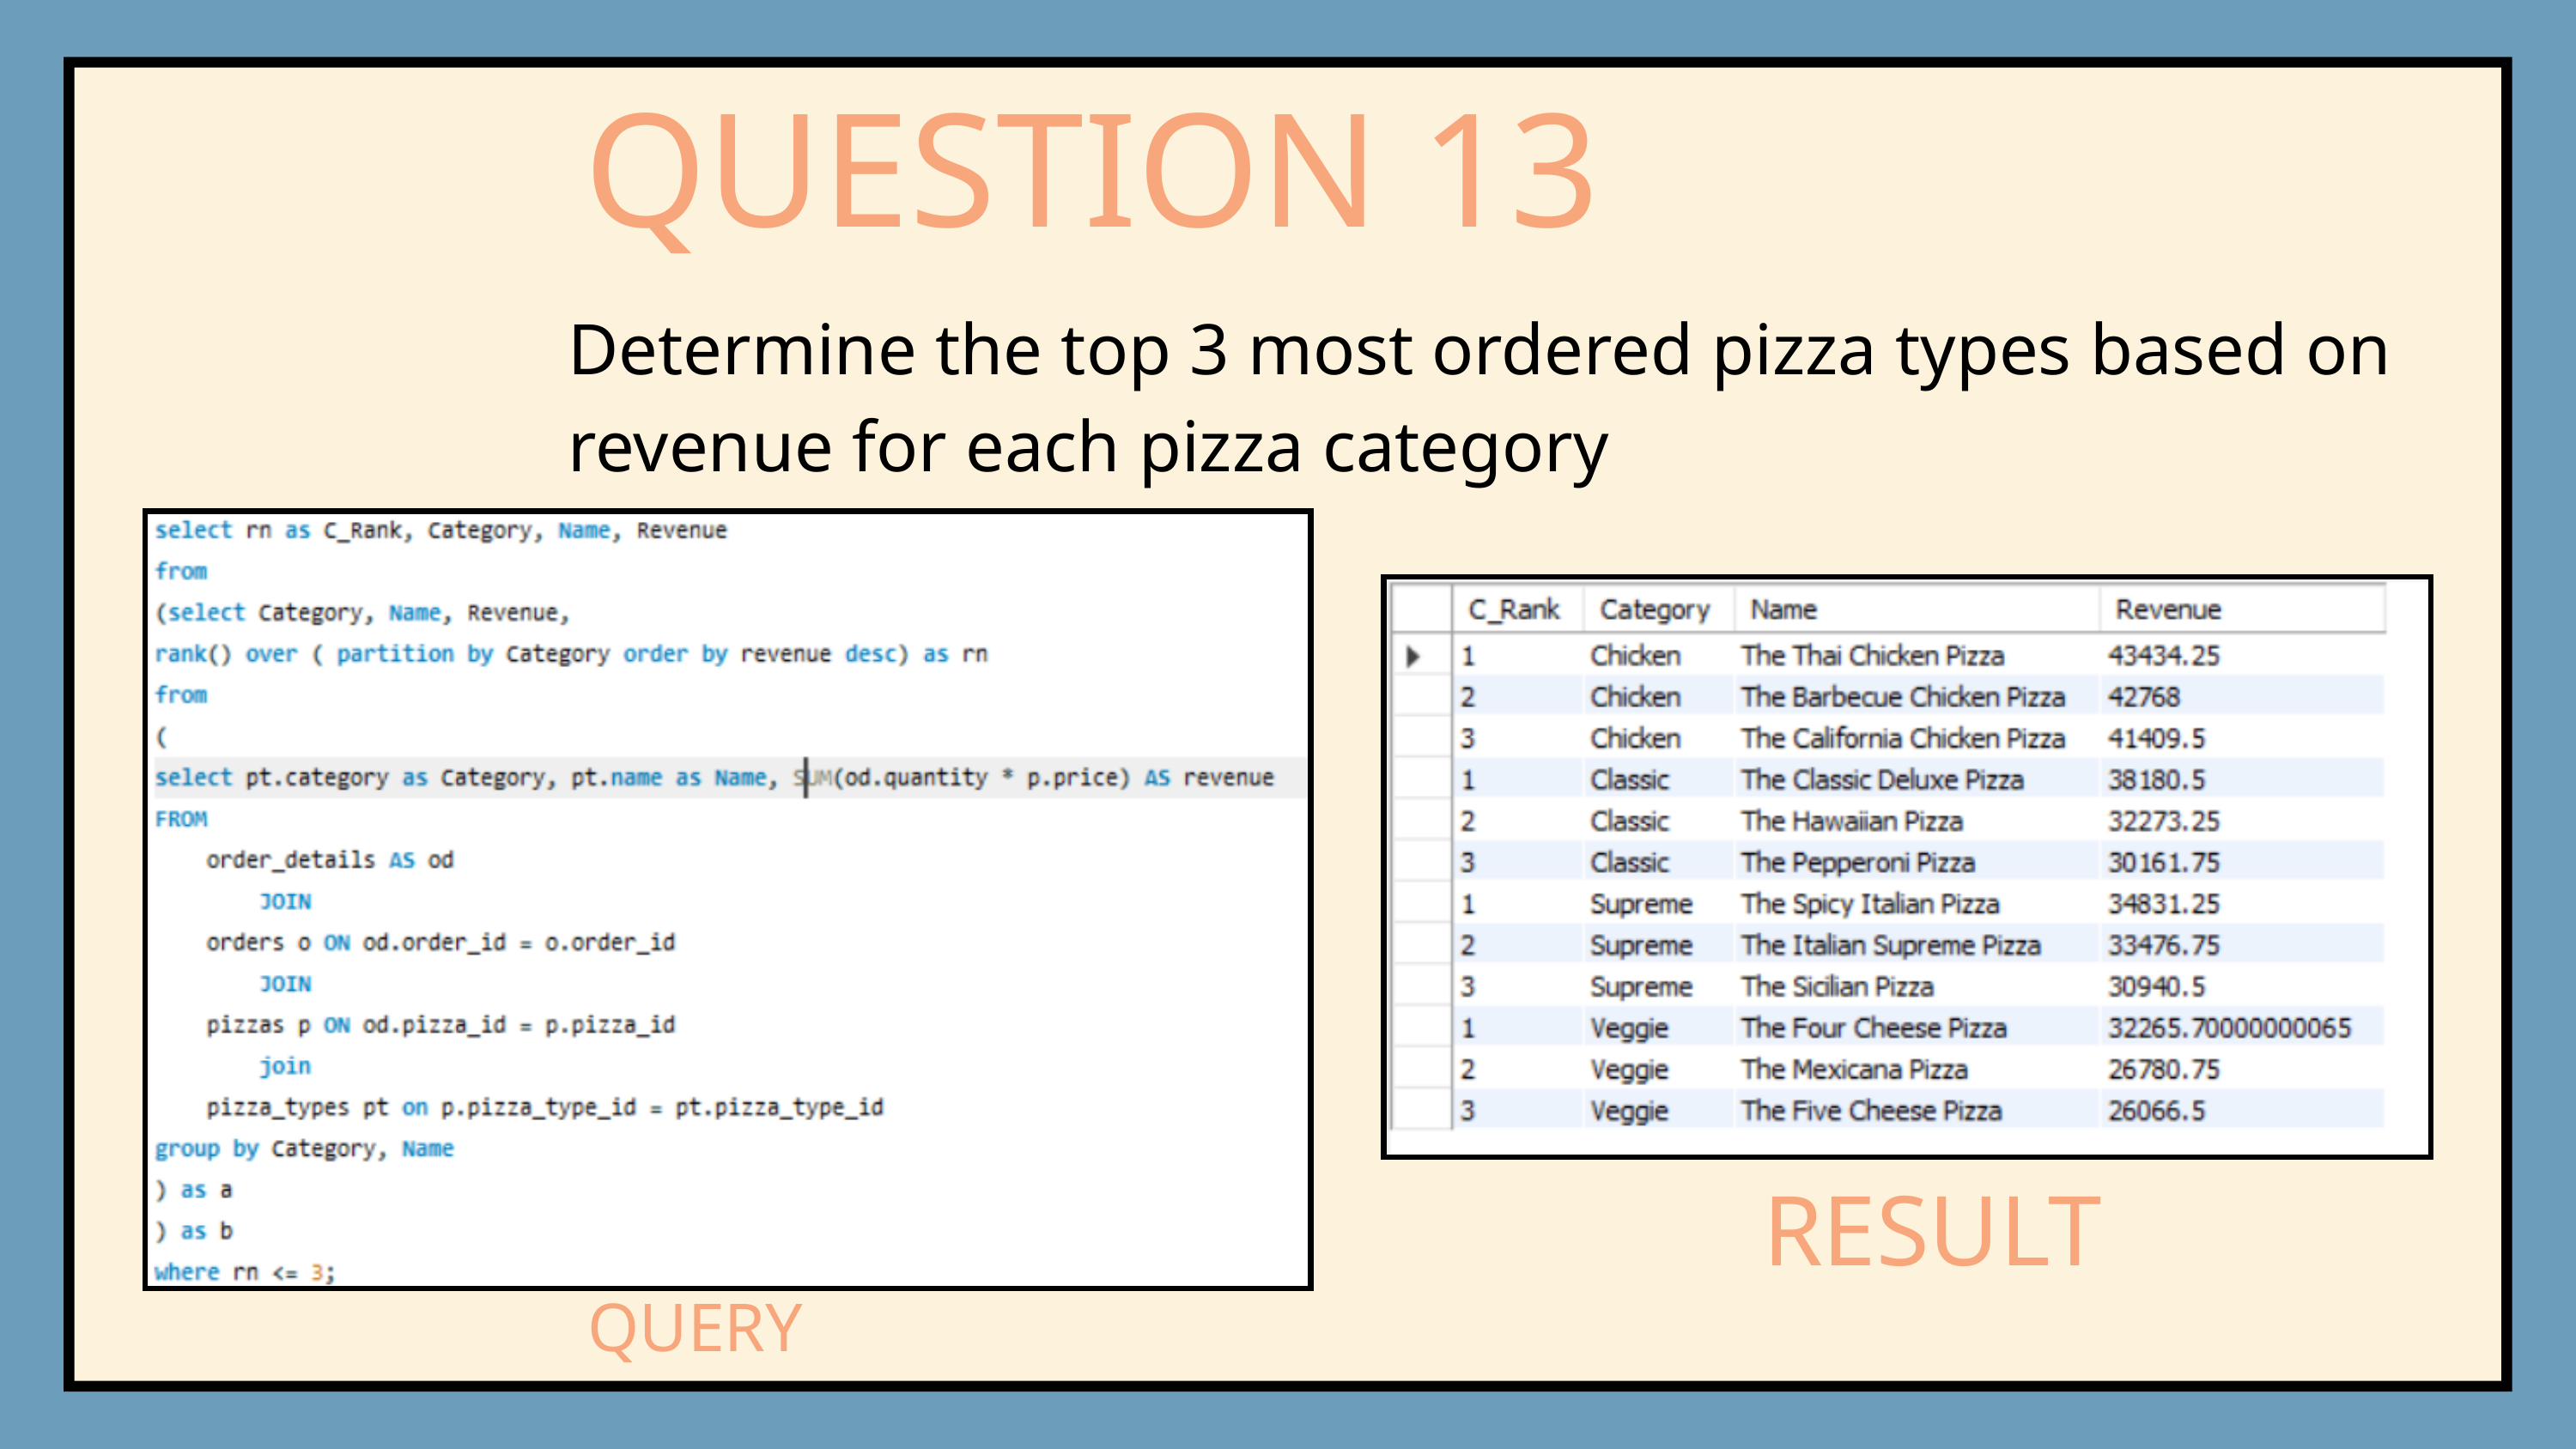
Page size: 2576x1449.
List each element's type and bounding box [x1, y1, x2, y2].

text_box [63, 56, 2512, 1392]
